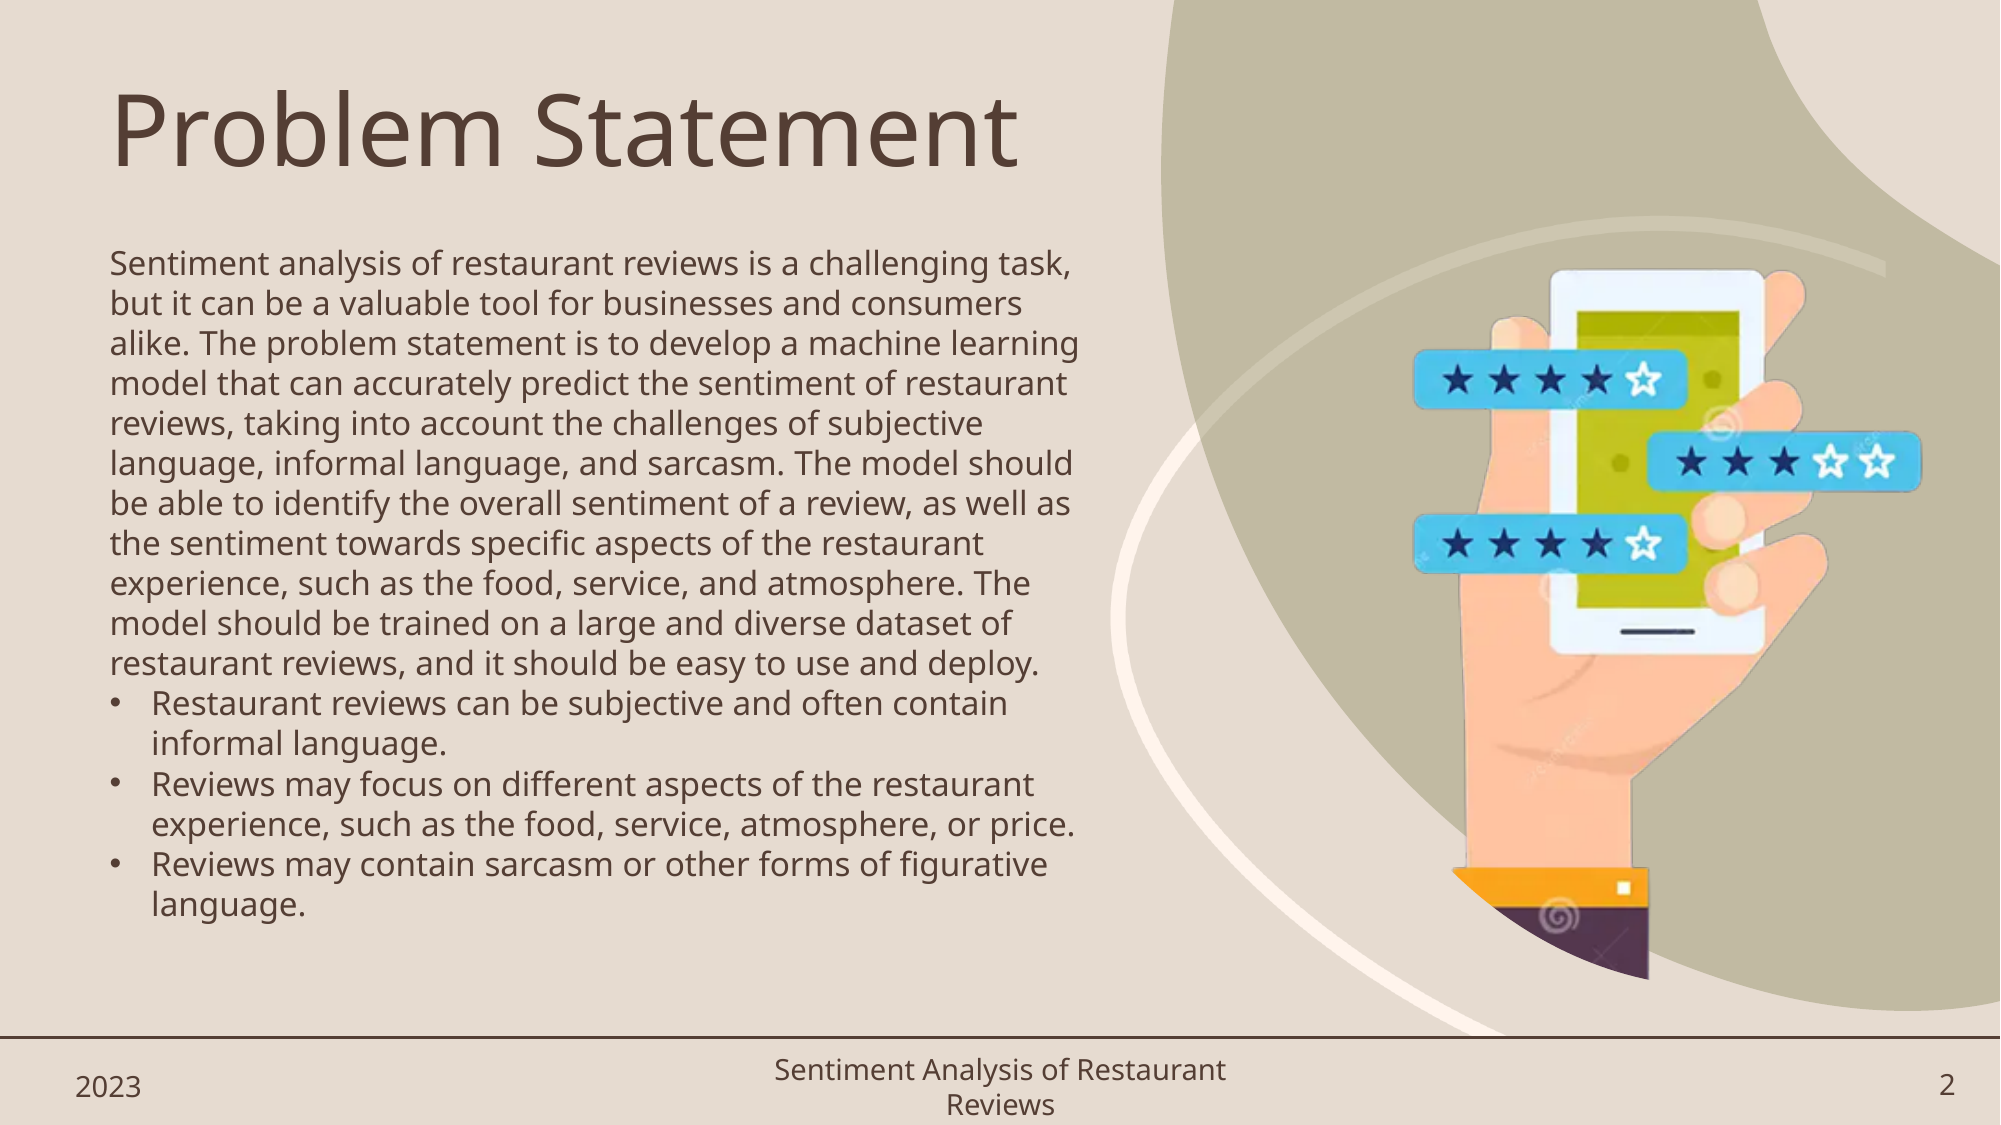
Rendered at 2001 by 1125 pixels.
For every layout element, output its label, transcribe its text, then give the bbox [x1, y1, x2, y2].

list Sentiment analysis of restaurant reviews is a challenging task, but it can be a valuable tool for businesses and consumers alike. The problem statement is to develop a machine learning model that can accurately predict the sentiment of restaurant reviews, taking into account the challenges of subjective language, informal language, and sarcasm. The model should be able to identify the overall sentiment of a review, as well as the sentiment towards specific aspects of the restaurant experience, such as the food, service, and atmosphere. The model should be trained on a large and diverse dataset of restaurant reviews, and it should be easy to use and deploy. Restaurant reviews can be subjective and often contain informal language. Reviews may focus on different aspects of the restaurant experience, such as the food, service, atmosphere, or price. Reviews may contain sarcasm or other forms of figurative language. [94, 234, 1108, 939]
picture [1110, 0, 2000, 1036]
footer Sentiment Analysis of Restaurant Reviews [718, 1060, 1283, 1112]
title Problem Statement [94, 70, 1082, 196]
slide_number 2 [1808, 1060, 1971, 1112]
slide_number 2023 [60, 1060, 222, 1112]
